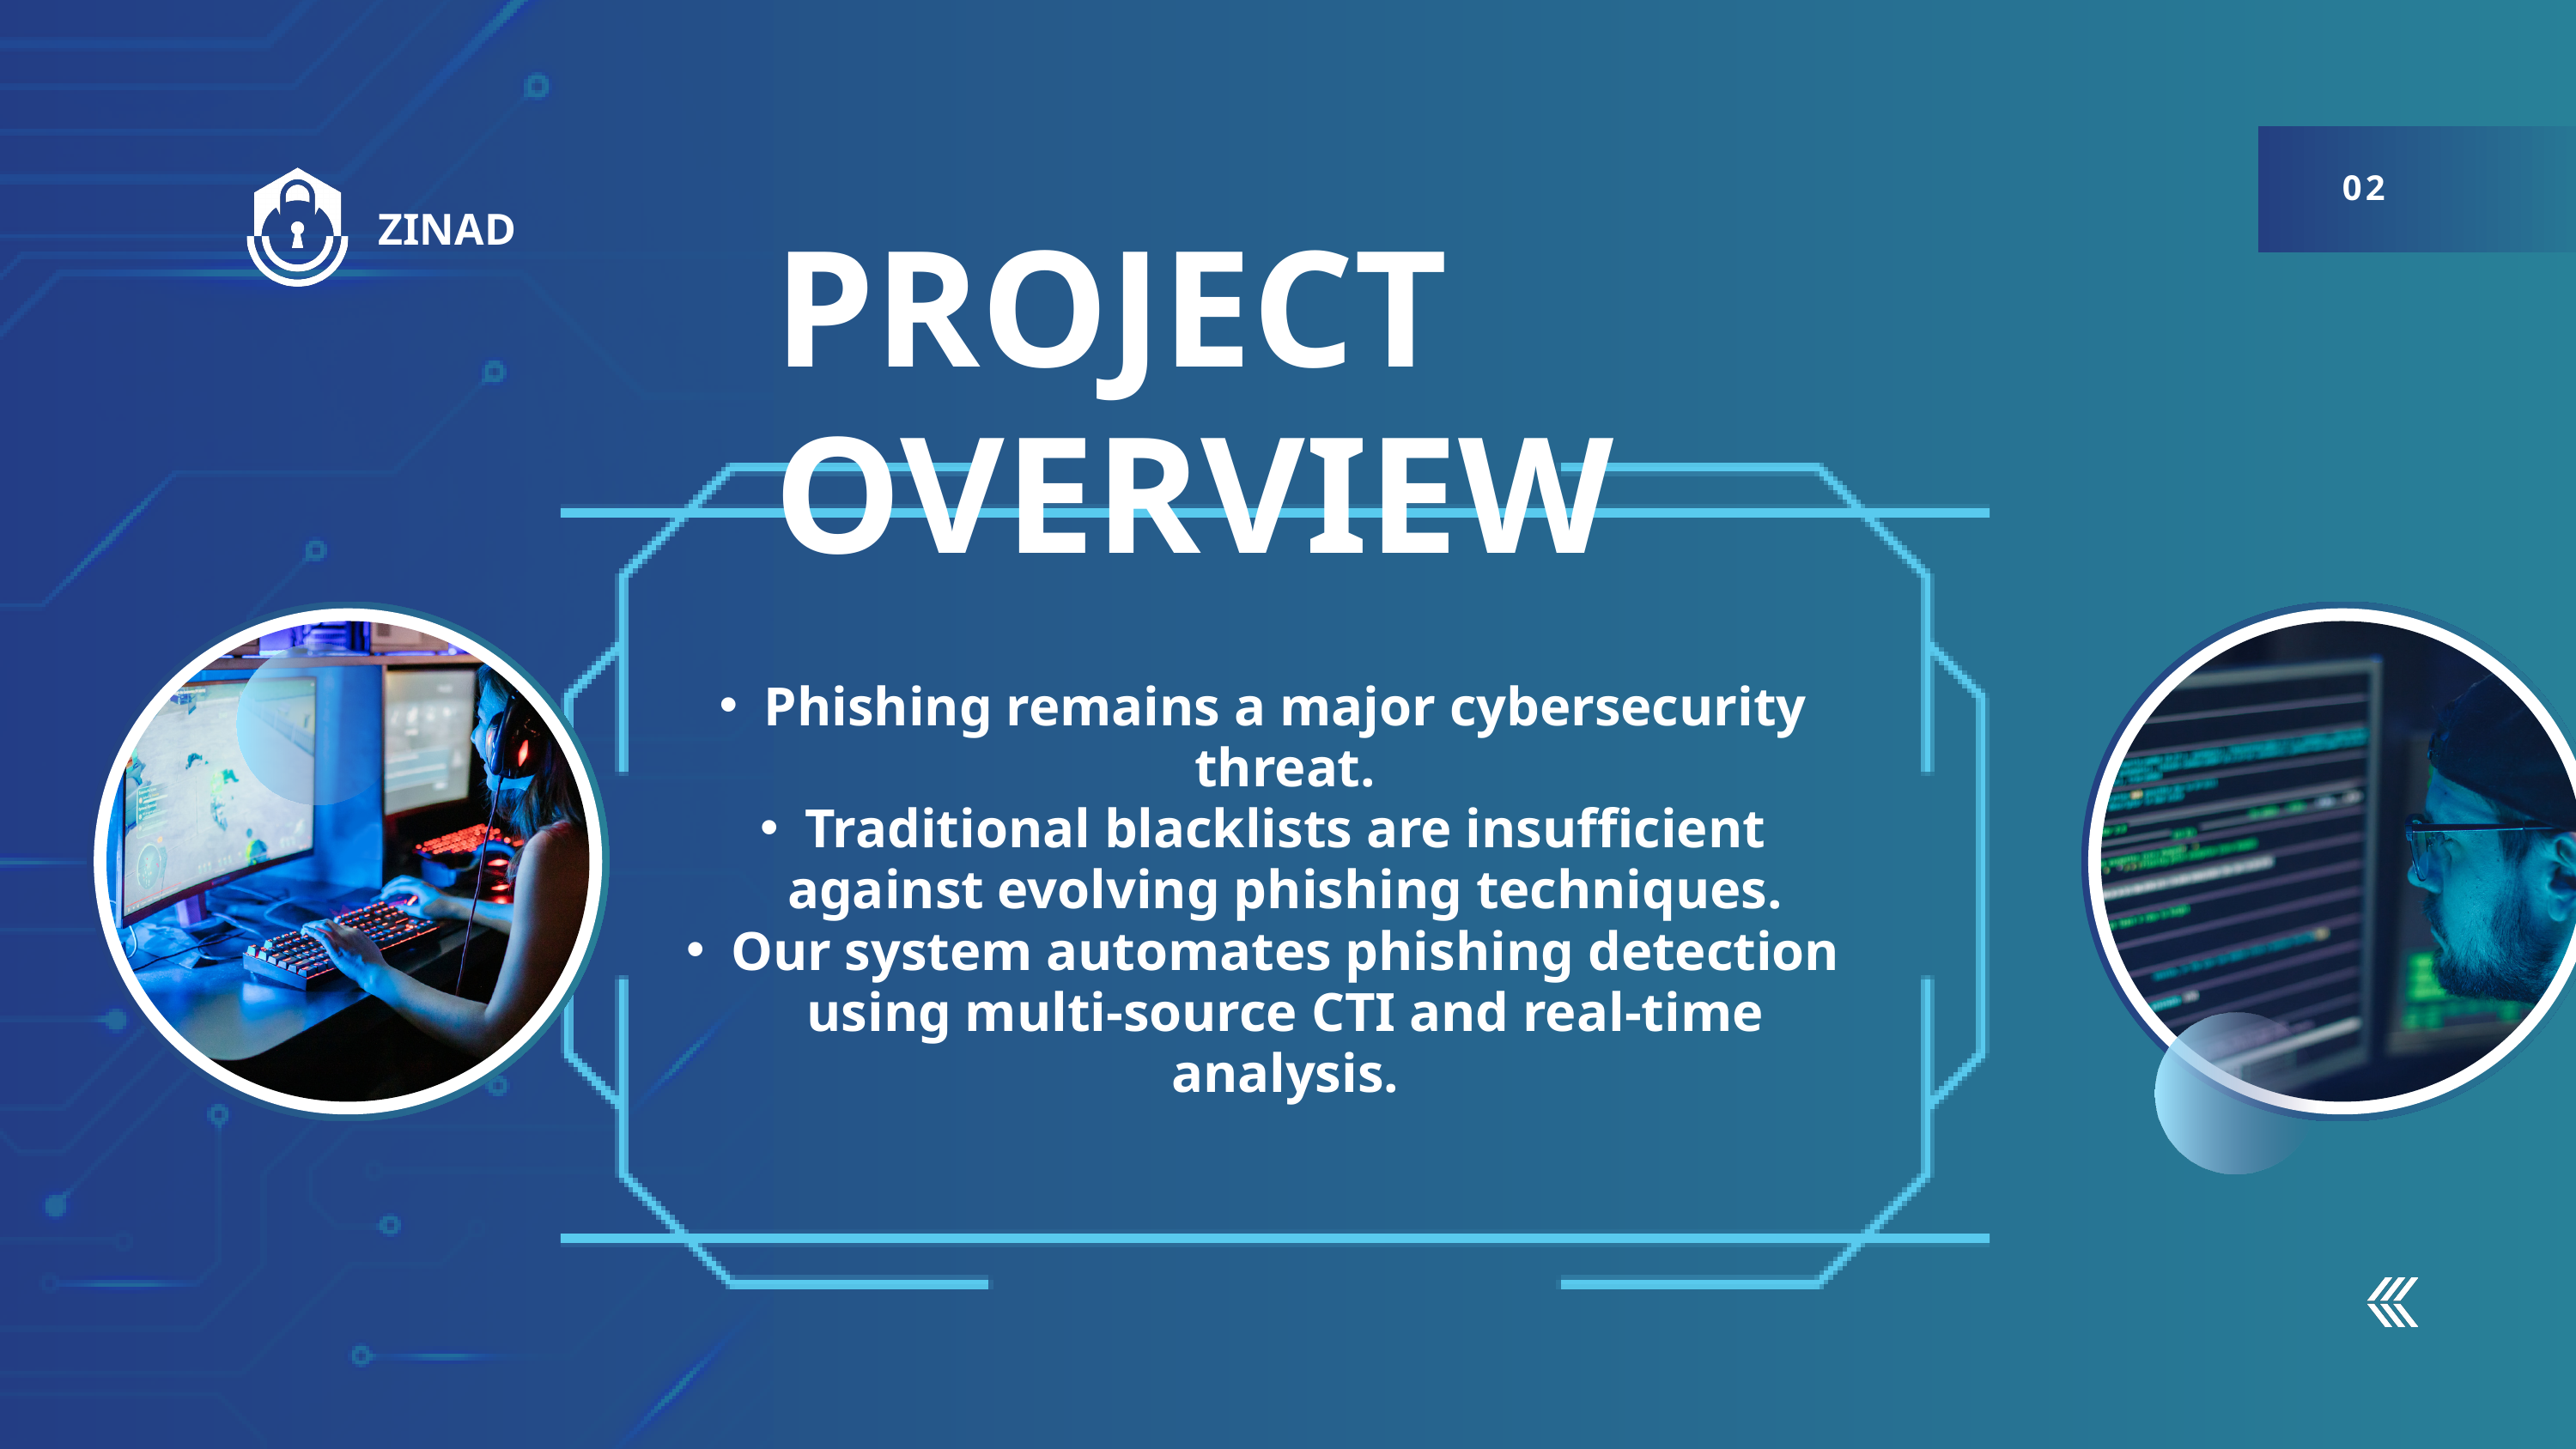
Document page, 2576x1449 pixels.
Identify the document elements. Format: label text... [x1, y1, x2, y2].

text_box PROJECT OVERVIEW [774, 212, 1949, 586]
text_box [560, 463, 1990, 1289]
text_box ZINAD [378, 203, 775, 254]
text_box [236, 643, 399, 806]
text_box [88, 601, 609, 1122]
text_box [246, 167, 349, 287]
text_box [2081, 601, 2576, 1122]
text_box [2154, 1012, 2318, 1175]
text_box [2257, 125, 2576, 253]
text_box [0, 0, 774, 1449]
text_box Phishing remains a major cybersecurity threat. Traditional blacklists are insufficient against evolving phishing techniques. Our system automates phishing detection using multi-source CTI and real-time analysis. [631, 675, 1850, 1164]
text_box [2366, 1277, 2419, 1327]
